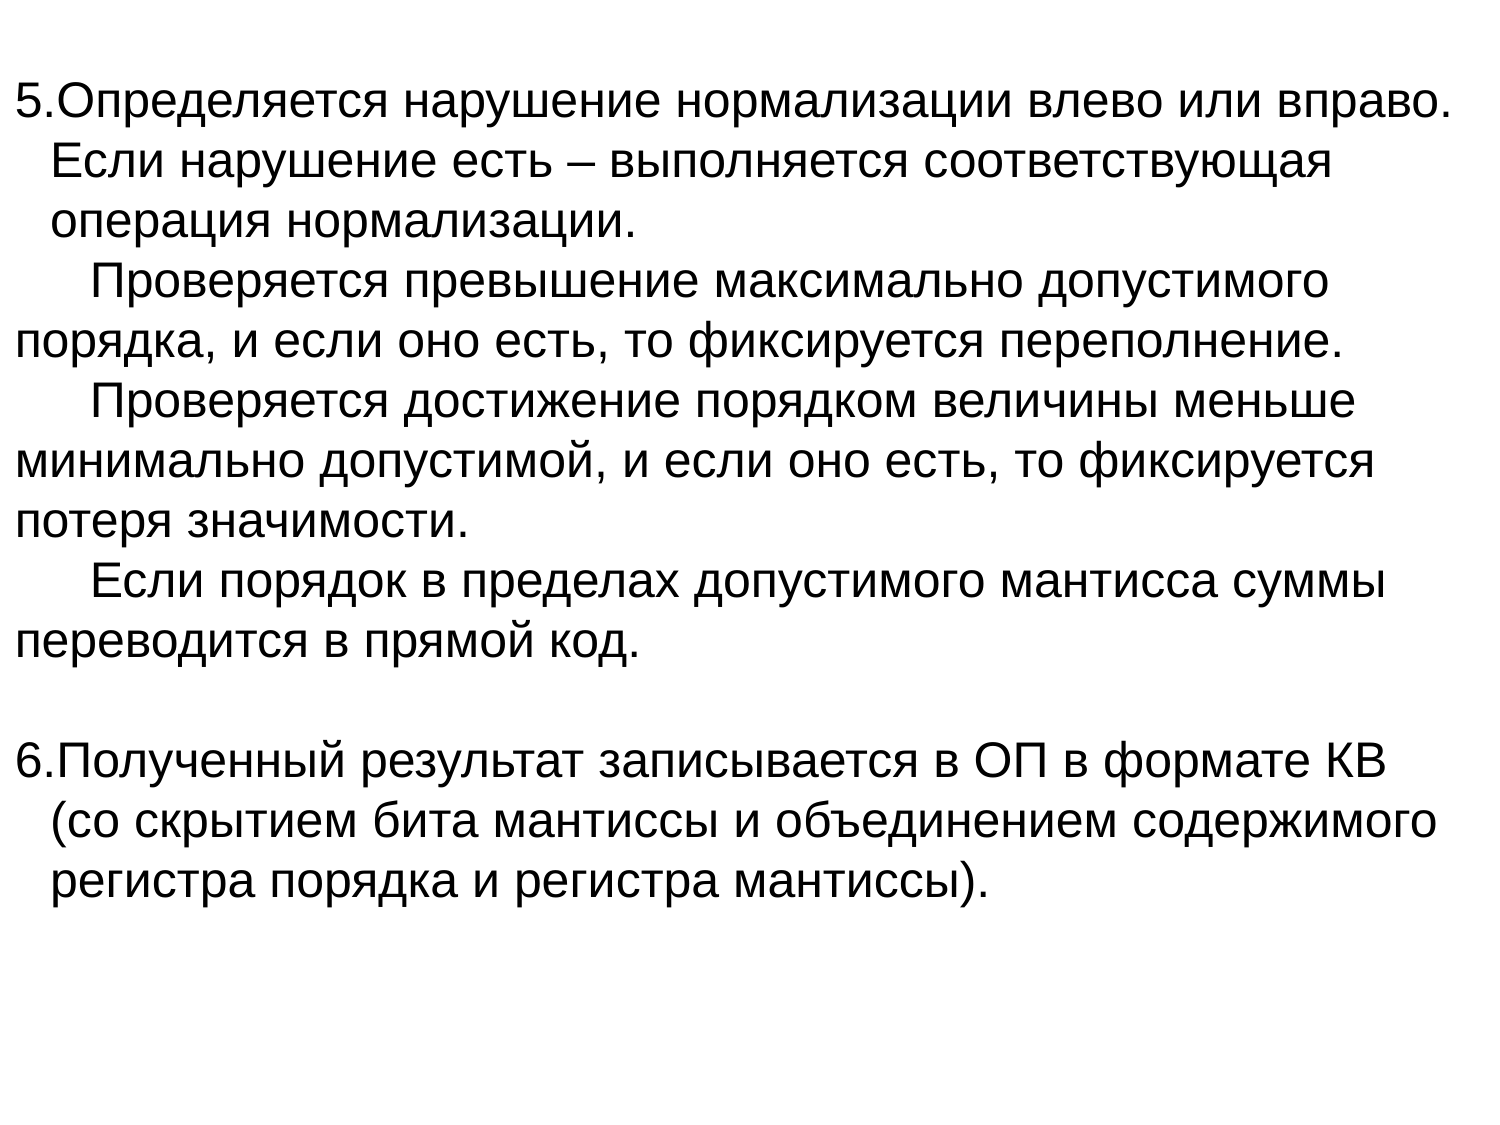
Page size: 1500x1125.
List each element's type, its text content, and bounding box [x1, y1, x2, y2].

text_box Определяется нарушение нормализации влево или вправо. Если нарушение есть – выполняется соответствующая операция нормализации. Проверяется превышение максимально допустимого порядка, и если оно есть, то фиксируется переполнение. Проверяется достижение порядком величины меньше минимально допустимой, и если оно есть, то фиксируется потеря значимости. Если порядок в пределах допустимого мантисса суммы переводится в прямой код. Полученный результат записывается в ОП в формате КВ (со скрытием бита мантиссы и объединением содержимого регистра порядка и регистра мантиссы). [0, 0, 1500, 1095]
